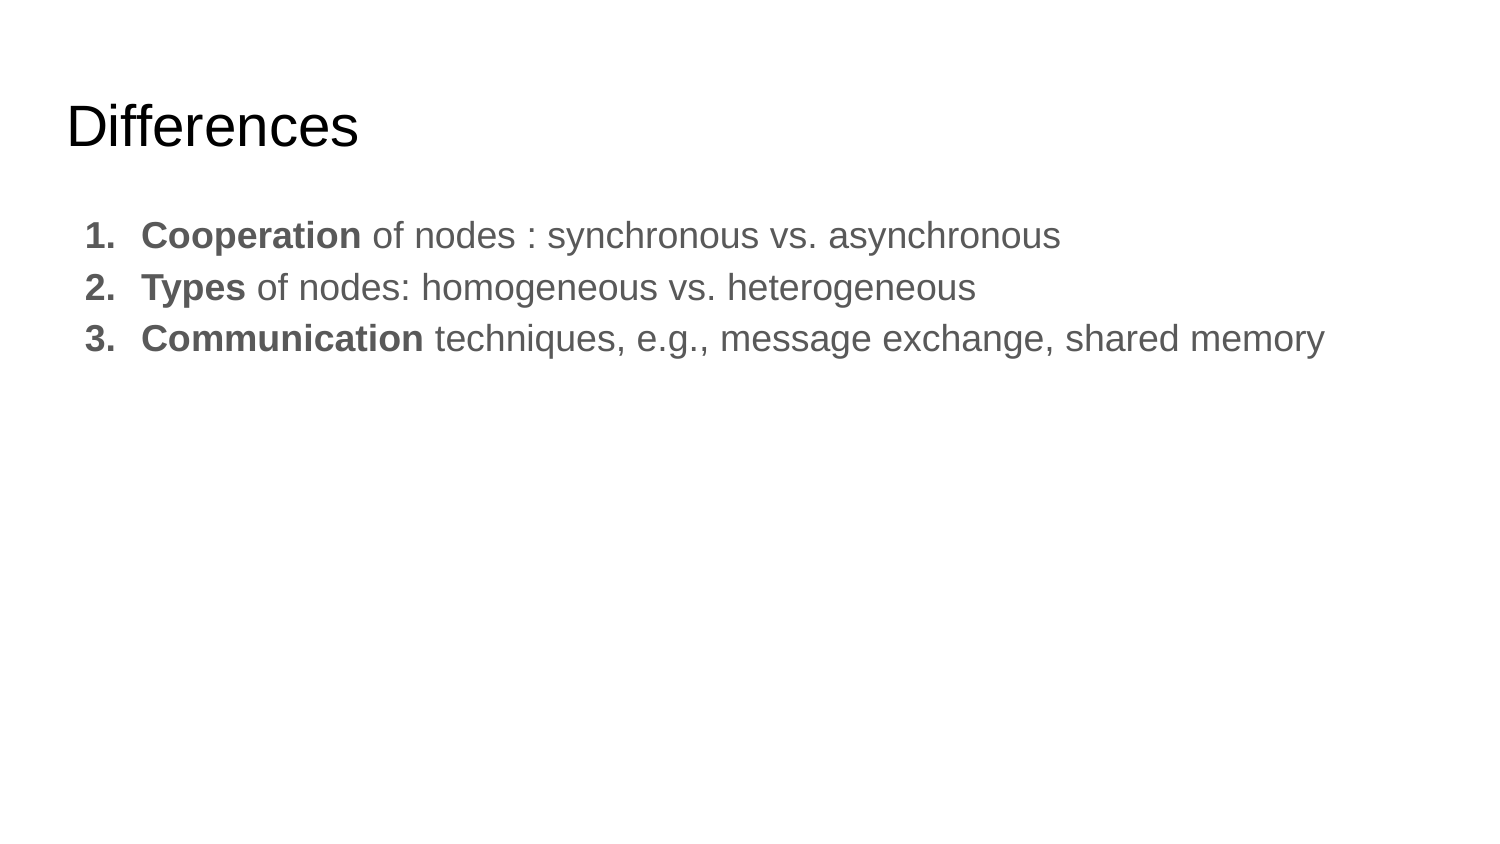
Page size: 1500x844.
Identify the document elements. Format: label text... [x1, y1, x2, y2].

list Cooperation of nodes : synchronous vs. asynchronous Types of nodes: homogeneous vs. heterogeneous Communication techniques, e.g., message exchange, shared memory [51, 189, 1449, 750]
title Differences [51, 72, 1449, 167]
